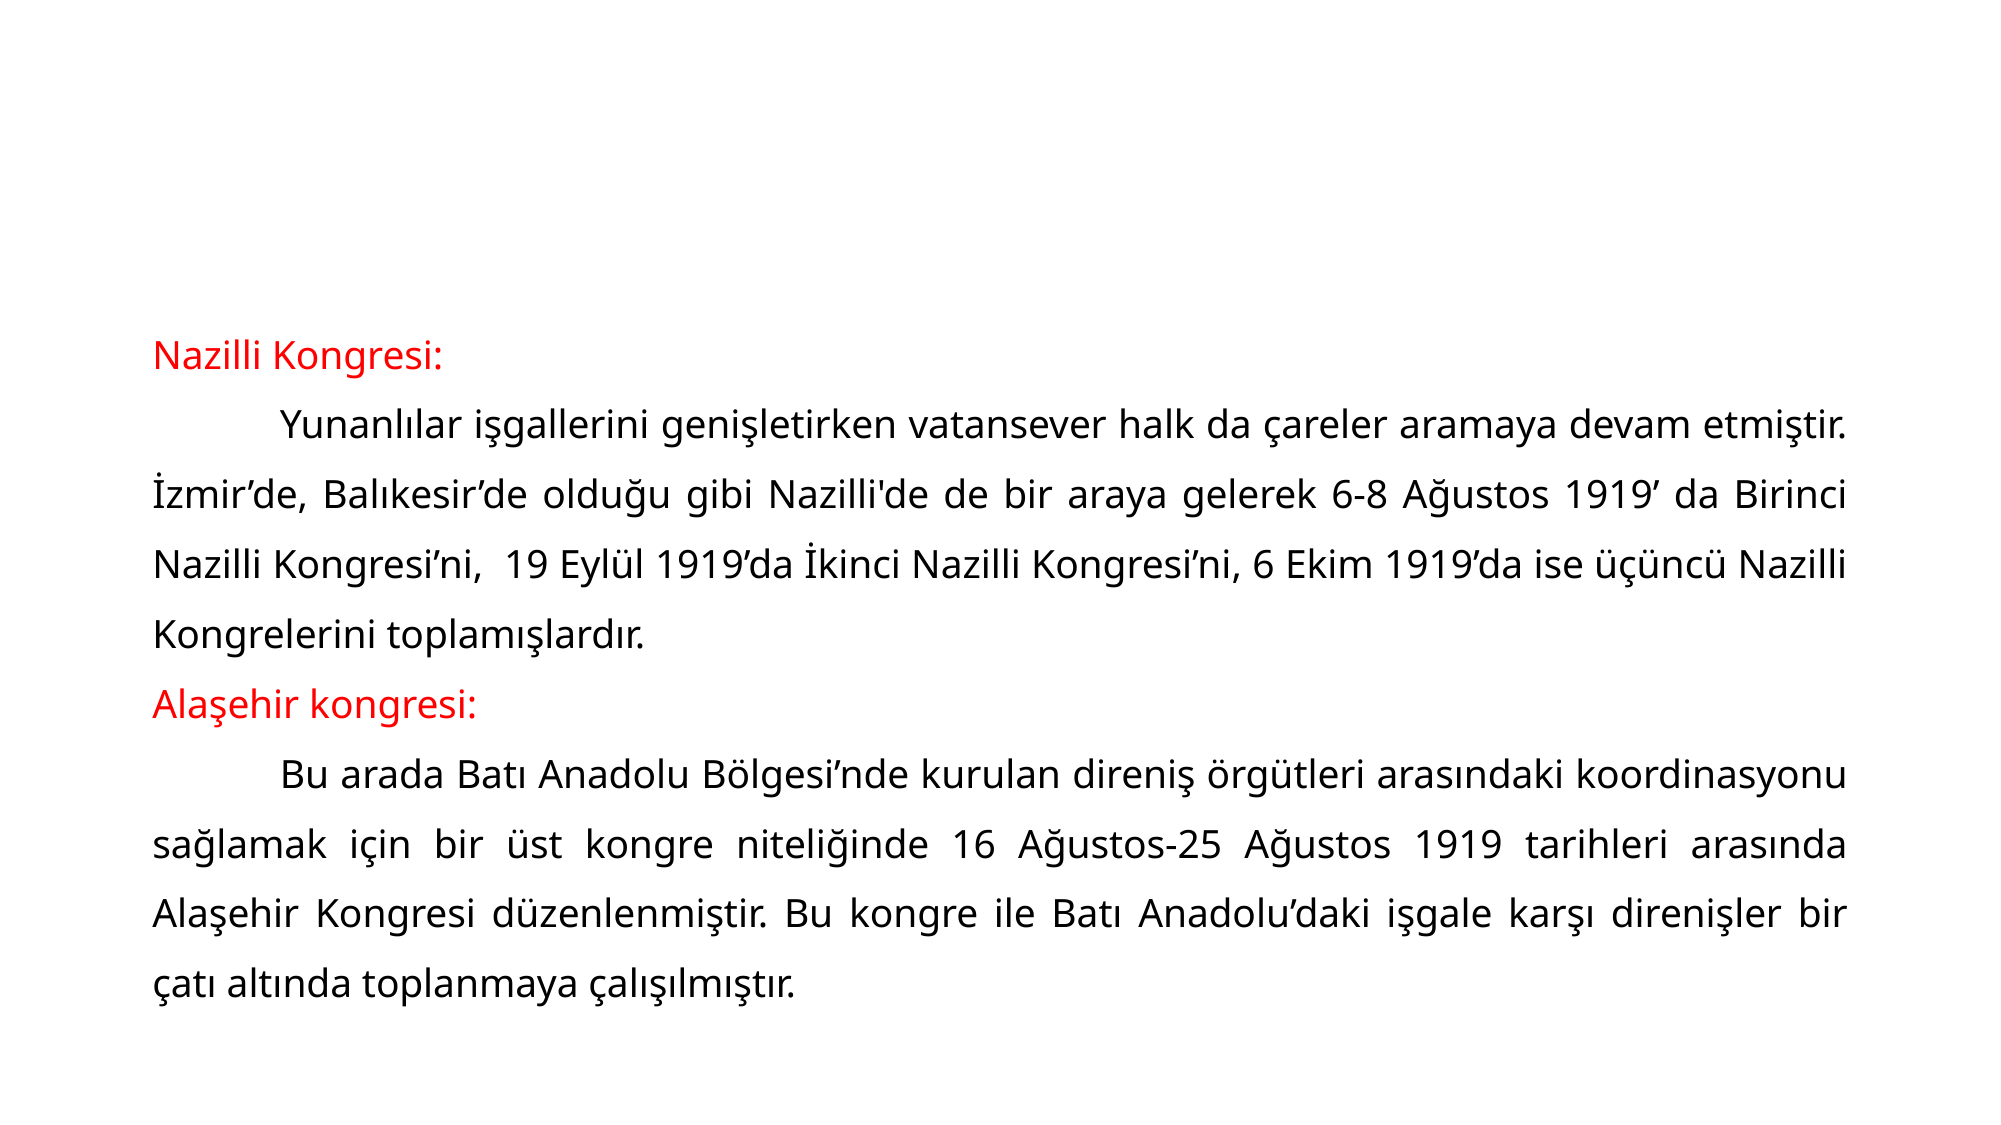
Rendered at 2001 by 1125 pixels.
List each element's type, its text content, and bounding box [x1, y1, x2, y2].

list Nazilli Kongresi: Yunanlılar işgallerini genişletirken vatansever halk da çareler aramaya devam etmiştir. İzmir’de, Balıkesir’de olduğu gibi Nazilli'de de bir araya gelerek 6-8 Ağustos 1919’ da Birinci Nazilli Kongresi’ni, 19 Eylül 1919’da İkinci Nazilli Kongresi’ni, 6 Ekim 1919’da ise üçüncü Nazilli Kongrelerini toplamışlardır. Alaşehir kongresi: Bu arada Batı Anadolu Bölgesi’nde kurulan direniş örgütleri arasındaki koordinasyonu sağlamak için bir üst kongre niteliğinde 16 Ağustos-25 Ağustos 1919 tarihleri arasında Alaşehir Kongresi düzenlenmiştir. Bu kongre ile Batı Anadolu’daki işgale karşı direnişler bir çatı altında toplanmaya çalışılmıştır. [137, 299, 1863, 1014]
